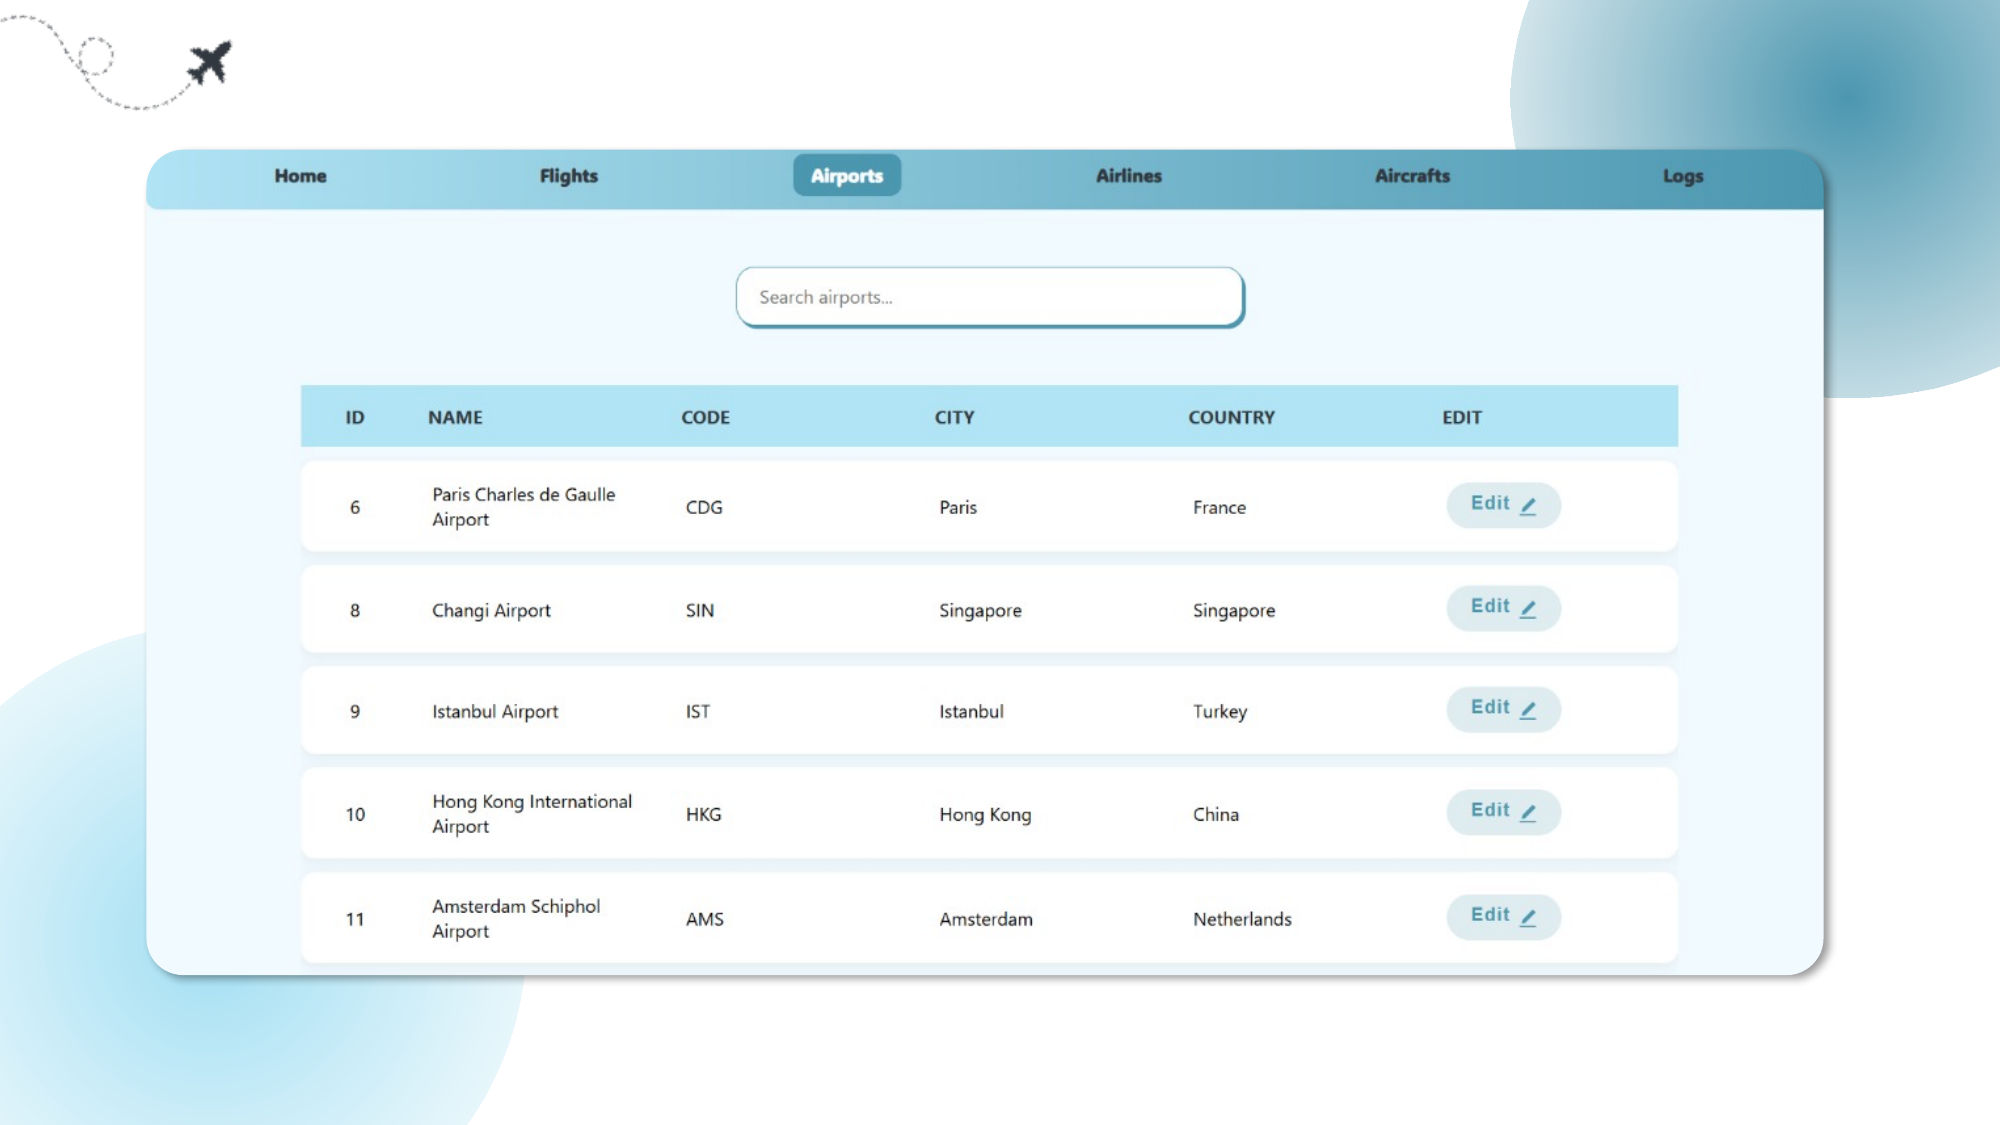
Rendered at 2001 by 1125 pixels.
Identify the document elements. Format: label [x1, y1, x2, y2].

picture [0, 0, 1825, 976]
text_box [1509, 0, 2000, 399]
text_box [0, 631, 524, 1125]
